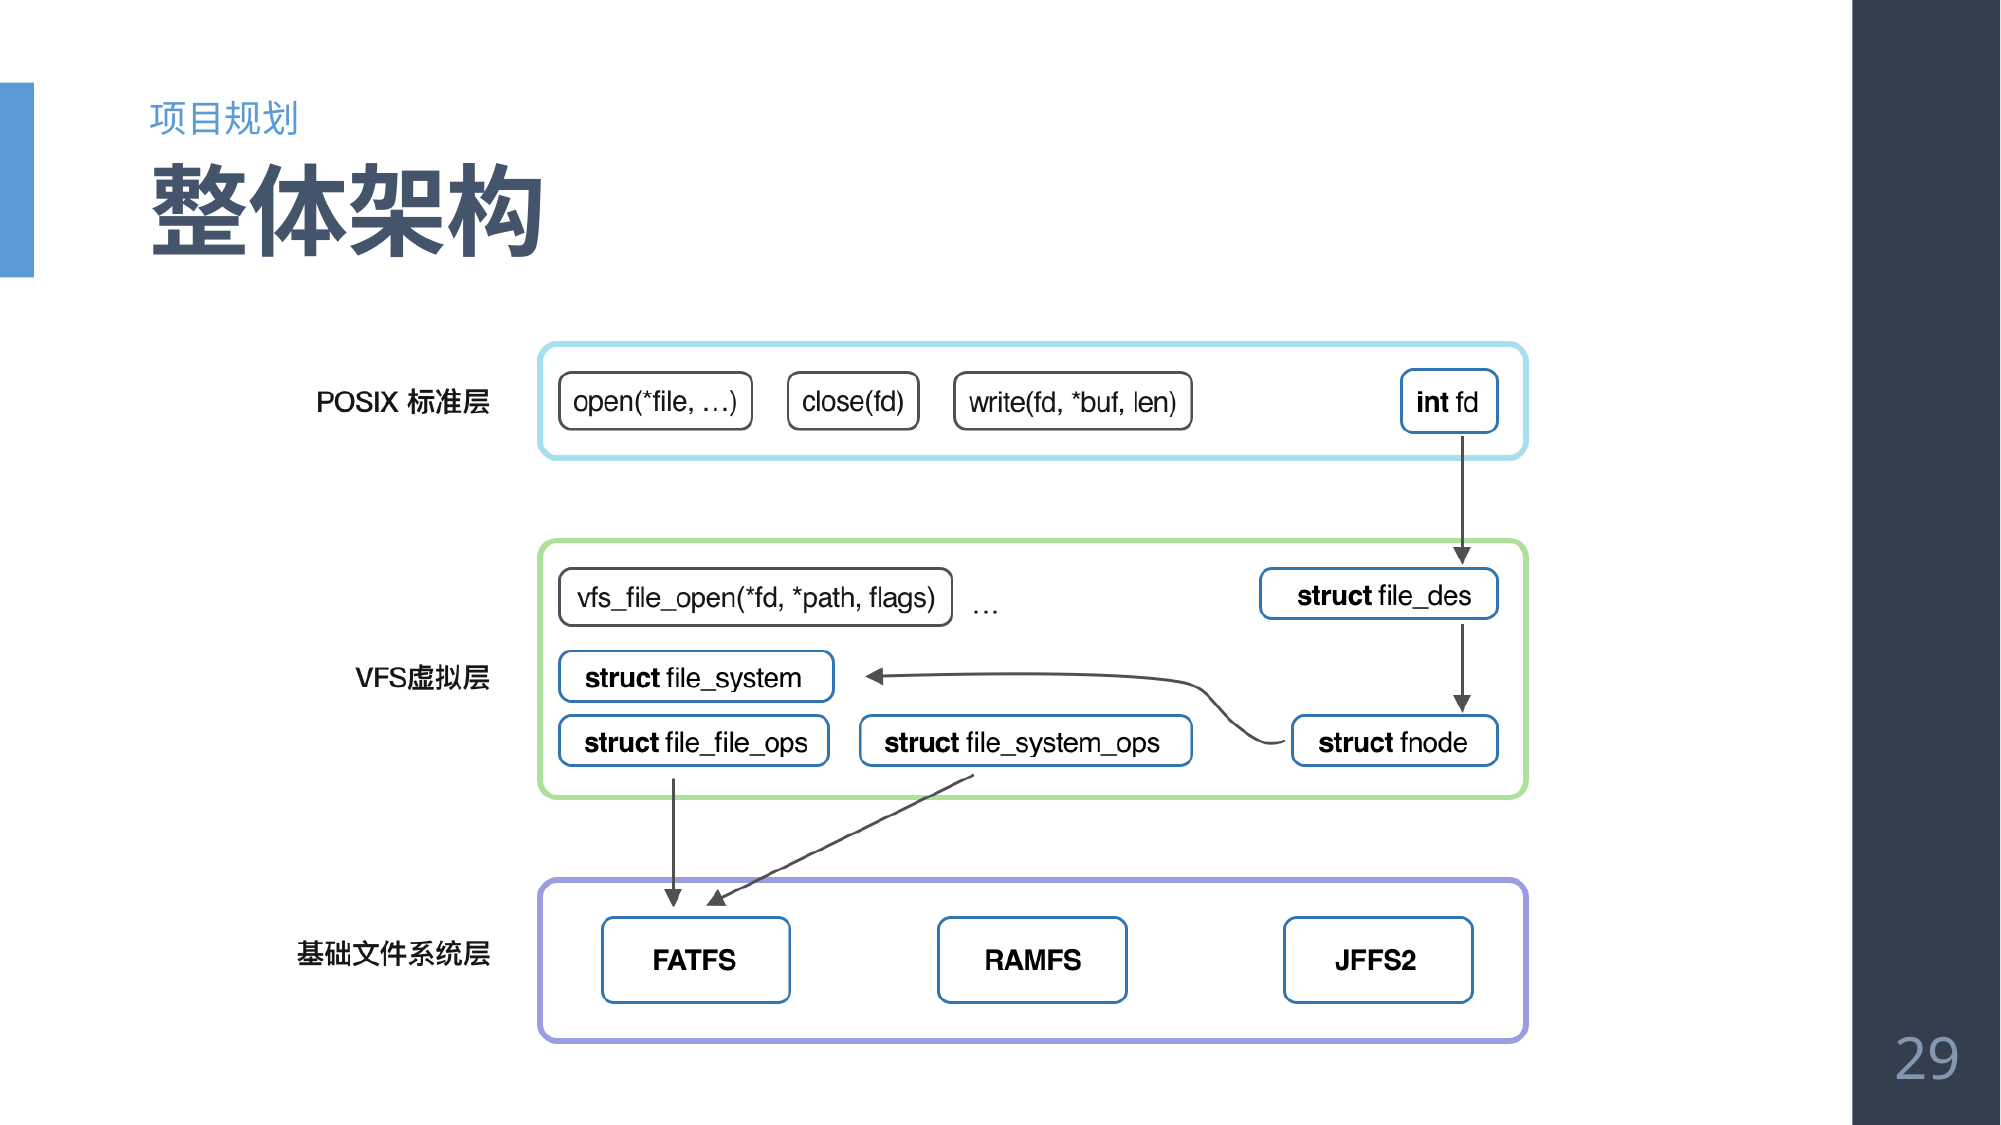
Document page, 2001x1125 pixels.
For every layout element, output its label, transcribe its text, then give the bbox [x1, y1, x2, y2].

slide_number 29 [1852, 1012, 2000, 1110]
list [275, 283, 1593, 1108]
list 项目规划 [134, 82, 1734, 149]
title 整体架构 [134, 155, 1734, 278]
